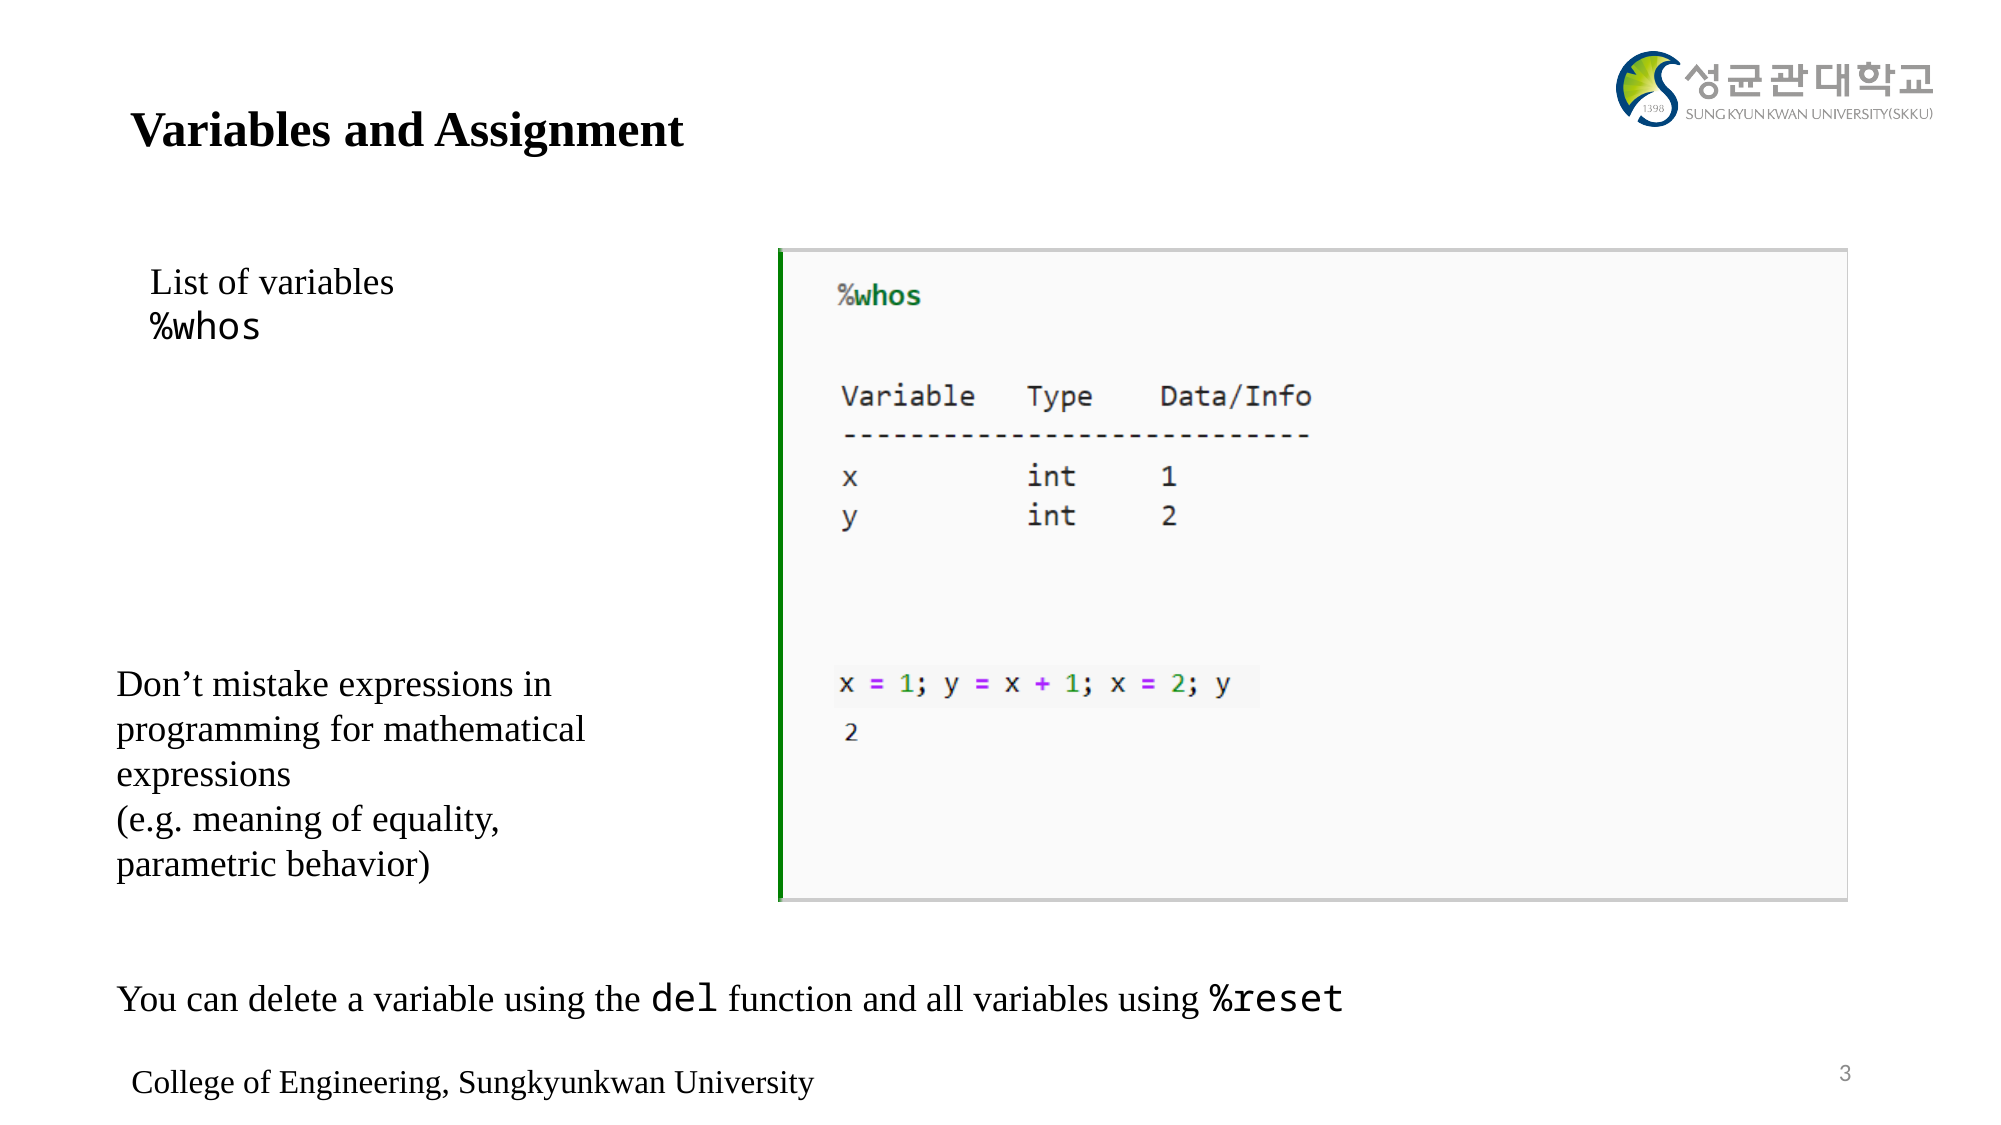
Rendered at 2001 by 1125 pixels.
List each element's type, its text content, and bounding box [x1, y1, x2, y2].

picture [1616, 51, 1933, 127]
text_box College of Engineering, Sungkyunkwan University [116, 1053, 831, 1108]
slide_number 3 [1416, 1042, 1867, 1102]
text_box List of variables %whos [135, 249, 530, 355]
text_box Variables and Assignment [115, 88, 700, 164]
picture [774, 236, 1855, 920]
text_box Don’t mistake expressions in programming for mathematical expressions (e.g. meaning of equality, parametric behavior) [101, 651, 624, 891]
text_box You can delete a variable using the del function and all variables using %reset [101, 966, 1575, 1027]
